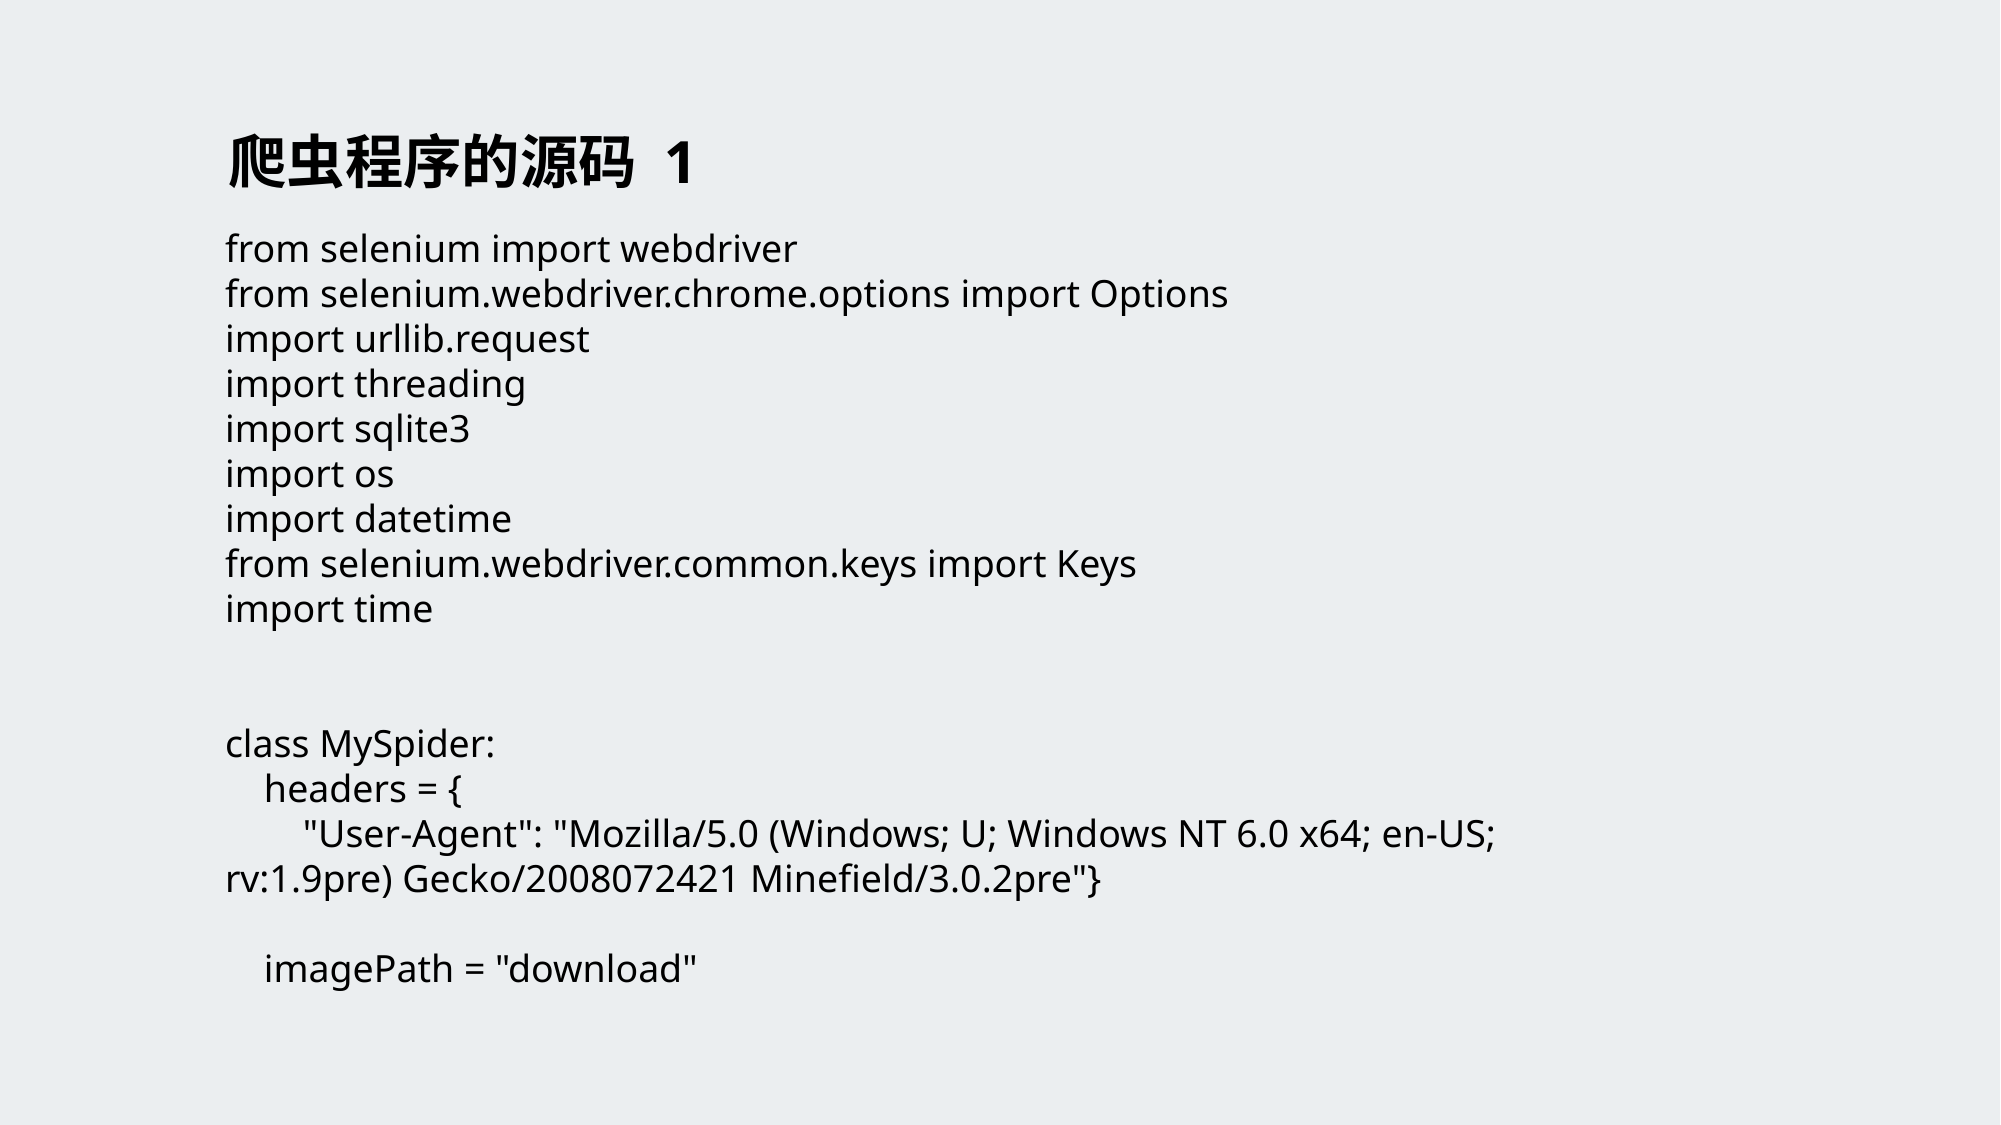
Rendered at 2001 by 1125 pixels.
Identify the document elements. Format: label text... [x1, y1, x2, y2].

list from selenium import webdriver from selenium.webdriver.chrome.options import Options import urllib.request import threading import sqlite3 import os import datetime from selenium.webdriver.common.keys import Keys import time class MySpider: headers = { "User-Agent": "Mozilla/5.0 (Windows; U; Windows NT 6.0 x64; en-US; rv:1.9pre) Gecko/2008072421 Minefield/3.0.2pre"} imagePath = "download" [225, 224, 1668, 998]
title 爬虫程序的源码 1 [228, 125, 1453, 196]
